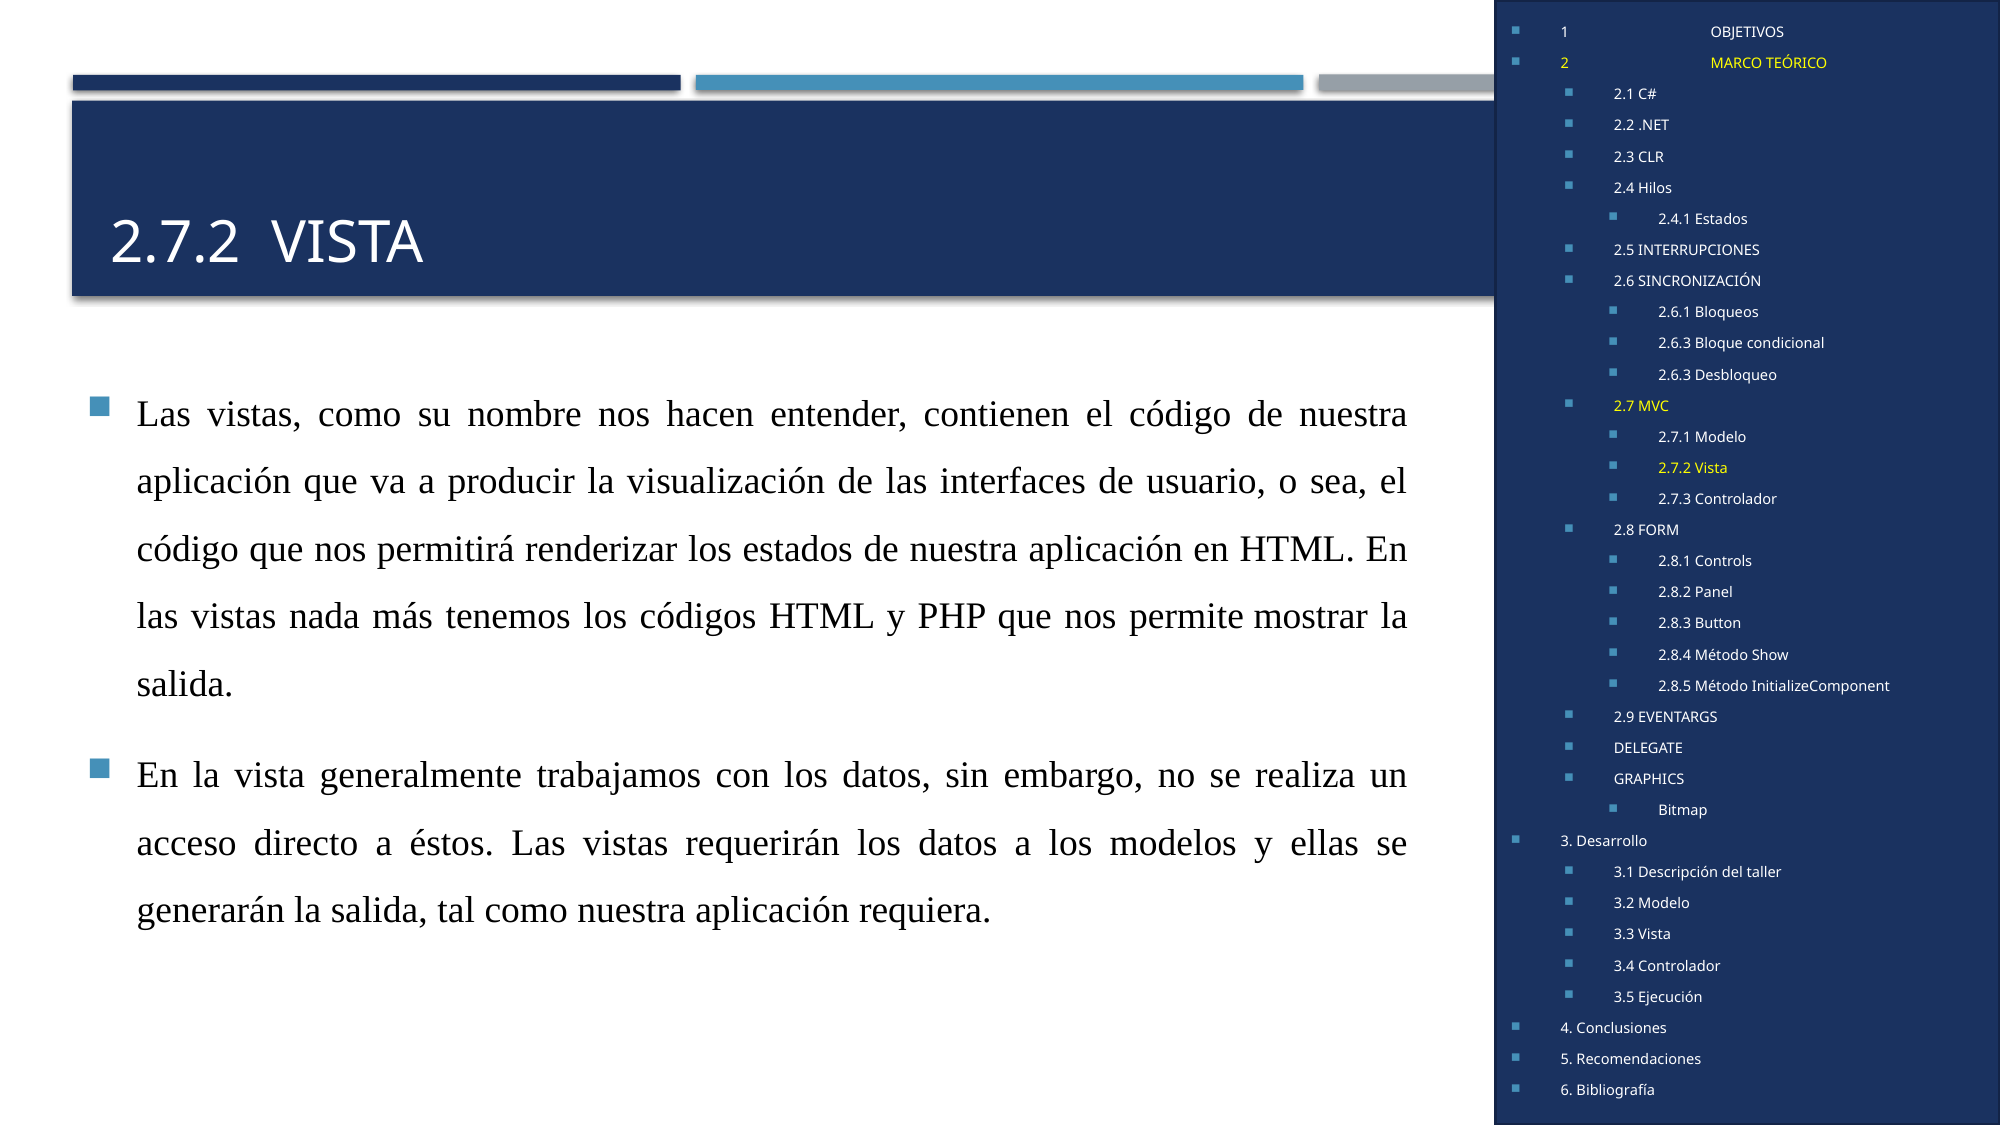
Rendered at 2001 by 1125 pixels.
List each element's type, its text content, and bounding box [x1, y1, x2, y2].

list Las vistas, como su nombre nos hacen entender, contienen el código de nuestra aplicación que va a producir la visualización de las interfaces de usuario, o sea, el código que nos permitirá renderizar los estados de nuestra aplicación en HTML. En las vistas nada más tenemos los códigos HTML y PHP que nos permite mostrar la salida. En la vista generalmente trabajamos con los datos, sin embargo, no se realiza un acceso directo a éstos. Las vistas requerirán los datos a los modelos y ellas se generarán la salida, tal como nuestra aplicación requiera. [71, 358, 1425, 963]
title 2.7.2 vista [95, 115, 1494, 282]
text_box 1 OBJETIVOS 2 MARCO TEÓRICO 2.1 C# 2.2 .NET 2.3 CLR 2.4 Hilos 2.4.1 Estados 2.5 INTERRUPCIONES 2.6 SINCRONIZACIÓN 2.6.1 Bloqueos 2.6.3 Bloque condicional 2.6.3 Desbloqueo 2.7 MVC 2.7.1 Modelo 2.7.2 Vista 2.7.3 Controlador 2.8 FORM 2.8.1 Controls 2.8.2 Panel 2.8.3 Button 2.8.4 Método Show 2.8.5 Método InitializeComponent 2.9 EVENTARGS DELEGATE GRAPHICS Bitmap 3. Desarrollo 3.1 Descripción del taller 3.2 Modelo 3.3 Vista 3.4 Controlador 3.5 Ejecución 4. Conclusiones 5. Recomendaciones 6. Bibliografía [1494, 0, 2000, 1125]
